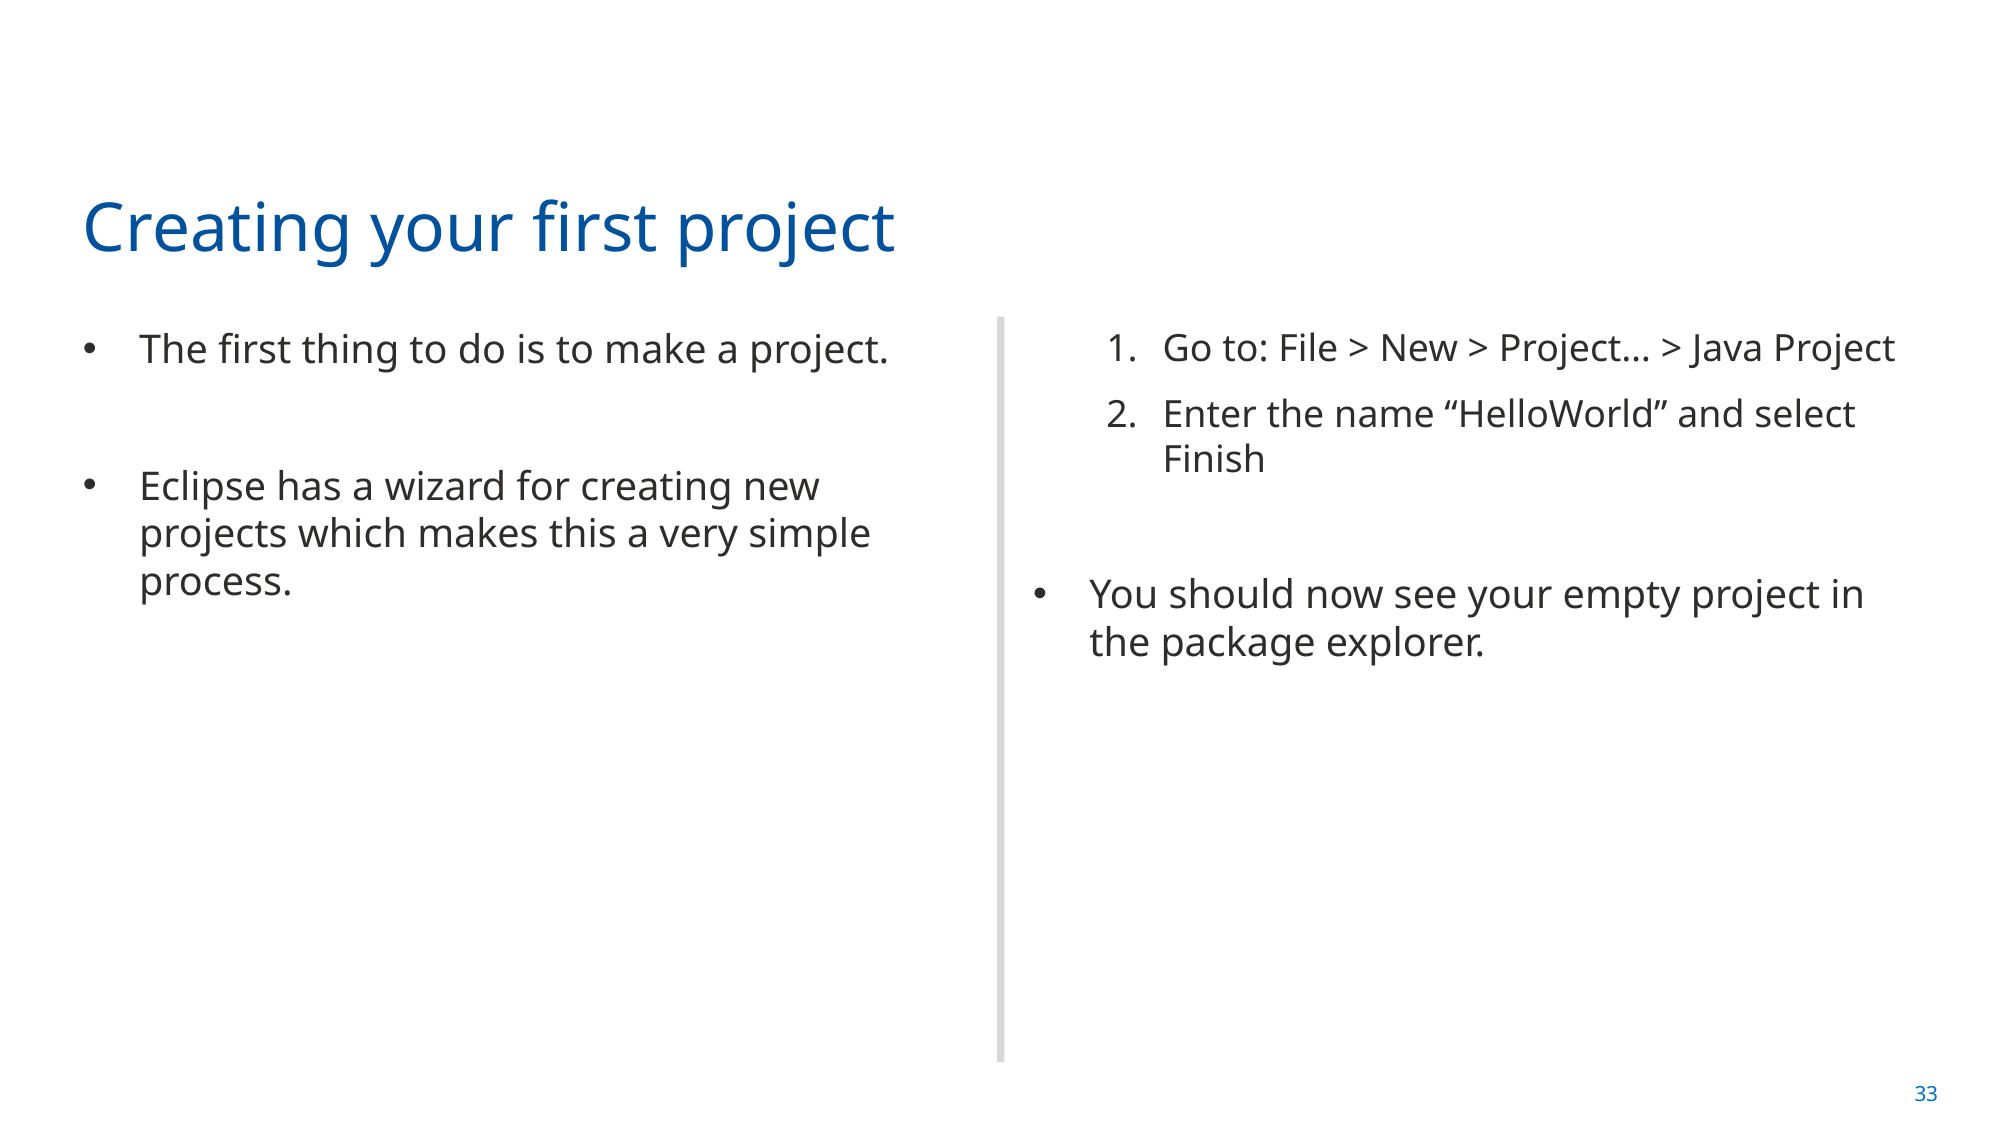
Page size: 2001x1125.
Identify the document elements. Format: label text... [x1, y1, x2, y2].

list Go to: File > New > Project… > Java Project Enter the name “HelloWorld” and select Finish You should now see your empty project in the package explorer. [1018, 316, 1934, 1063]
title Creating your first project [67, 170, 1565, 273]
list The first thing to do is to make a project. Eclipse has a wizard for creating new projects which makes this a very simple process. [67, 316, 984, 1063]
